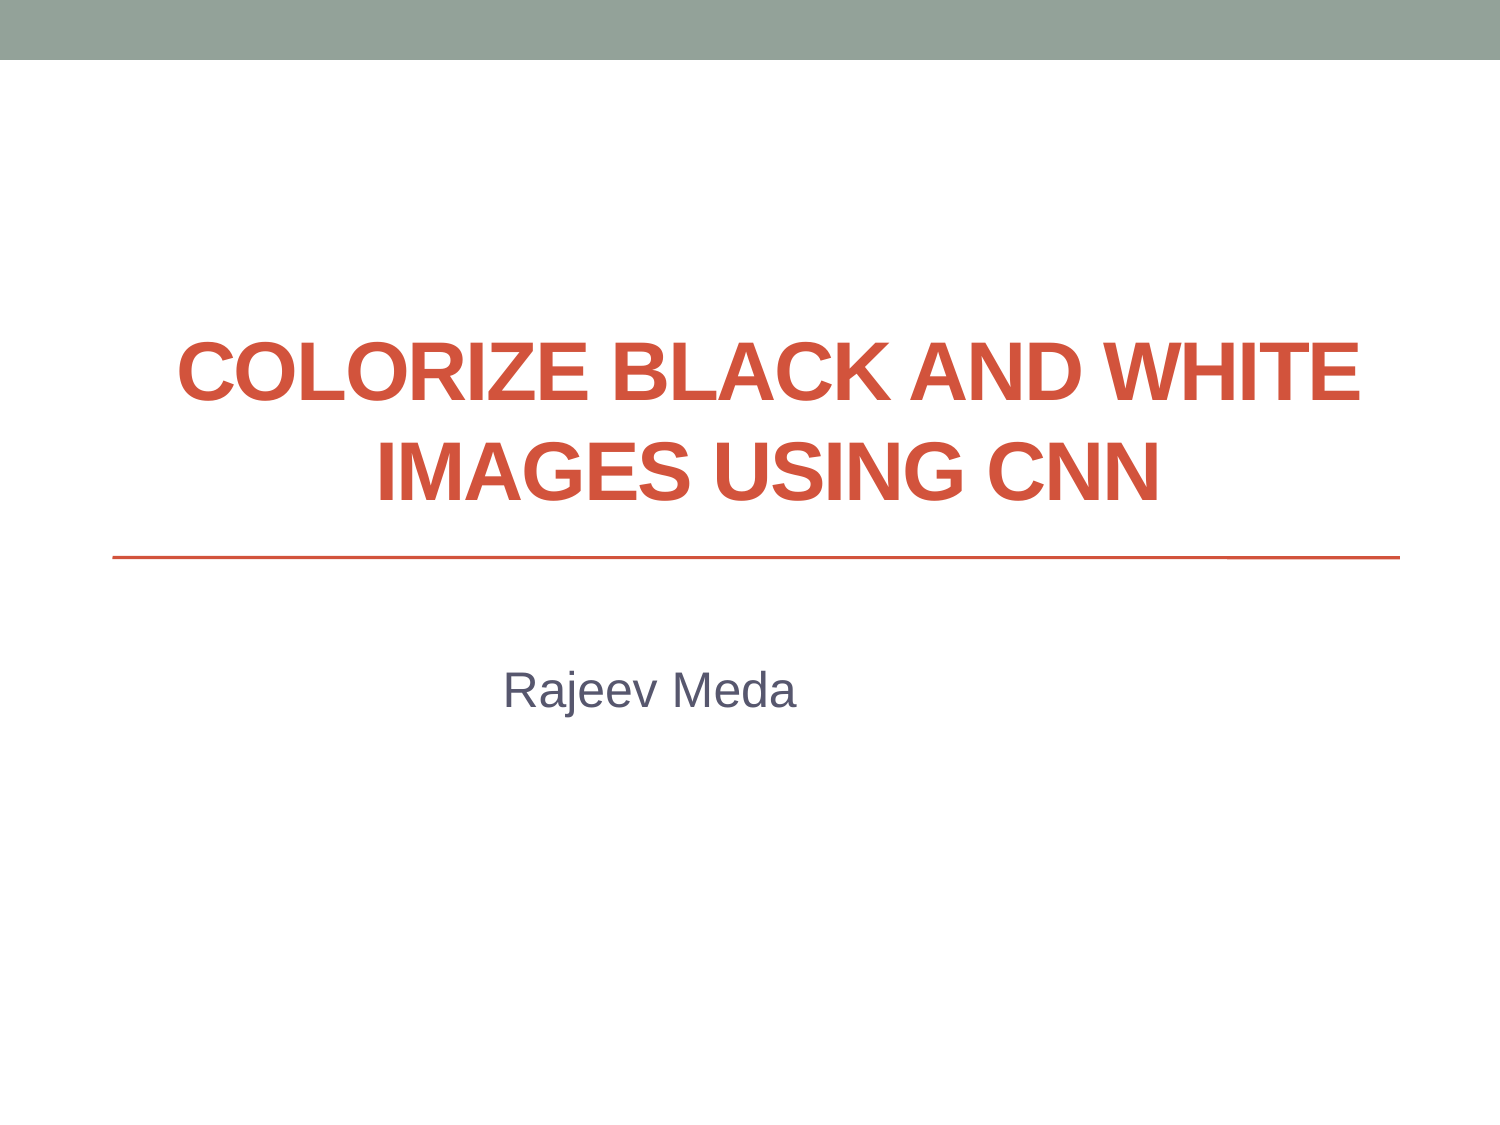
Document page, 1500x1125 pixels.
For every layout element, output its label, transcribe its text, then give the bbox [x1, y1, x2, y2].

subtitle Rajeev Meda [487, 650, 888, 763]
title Colorize Black and White Images Using CNN [125, 312, 1413, 525]
